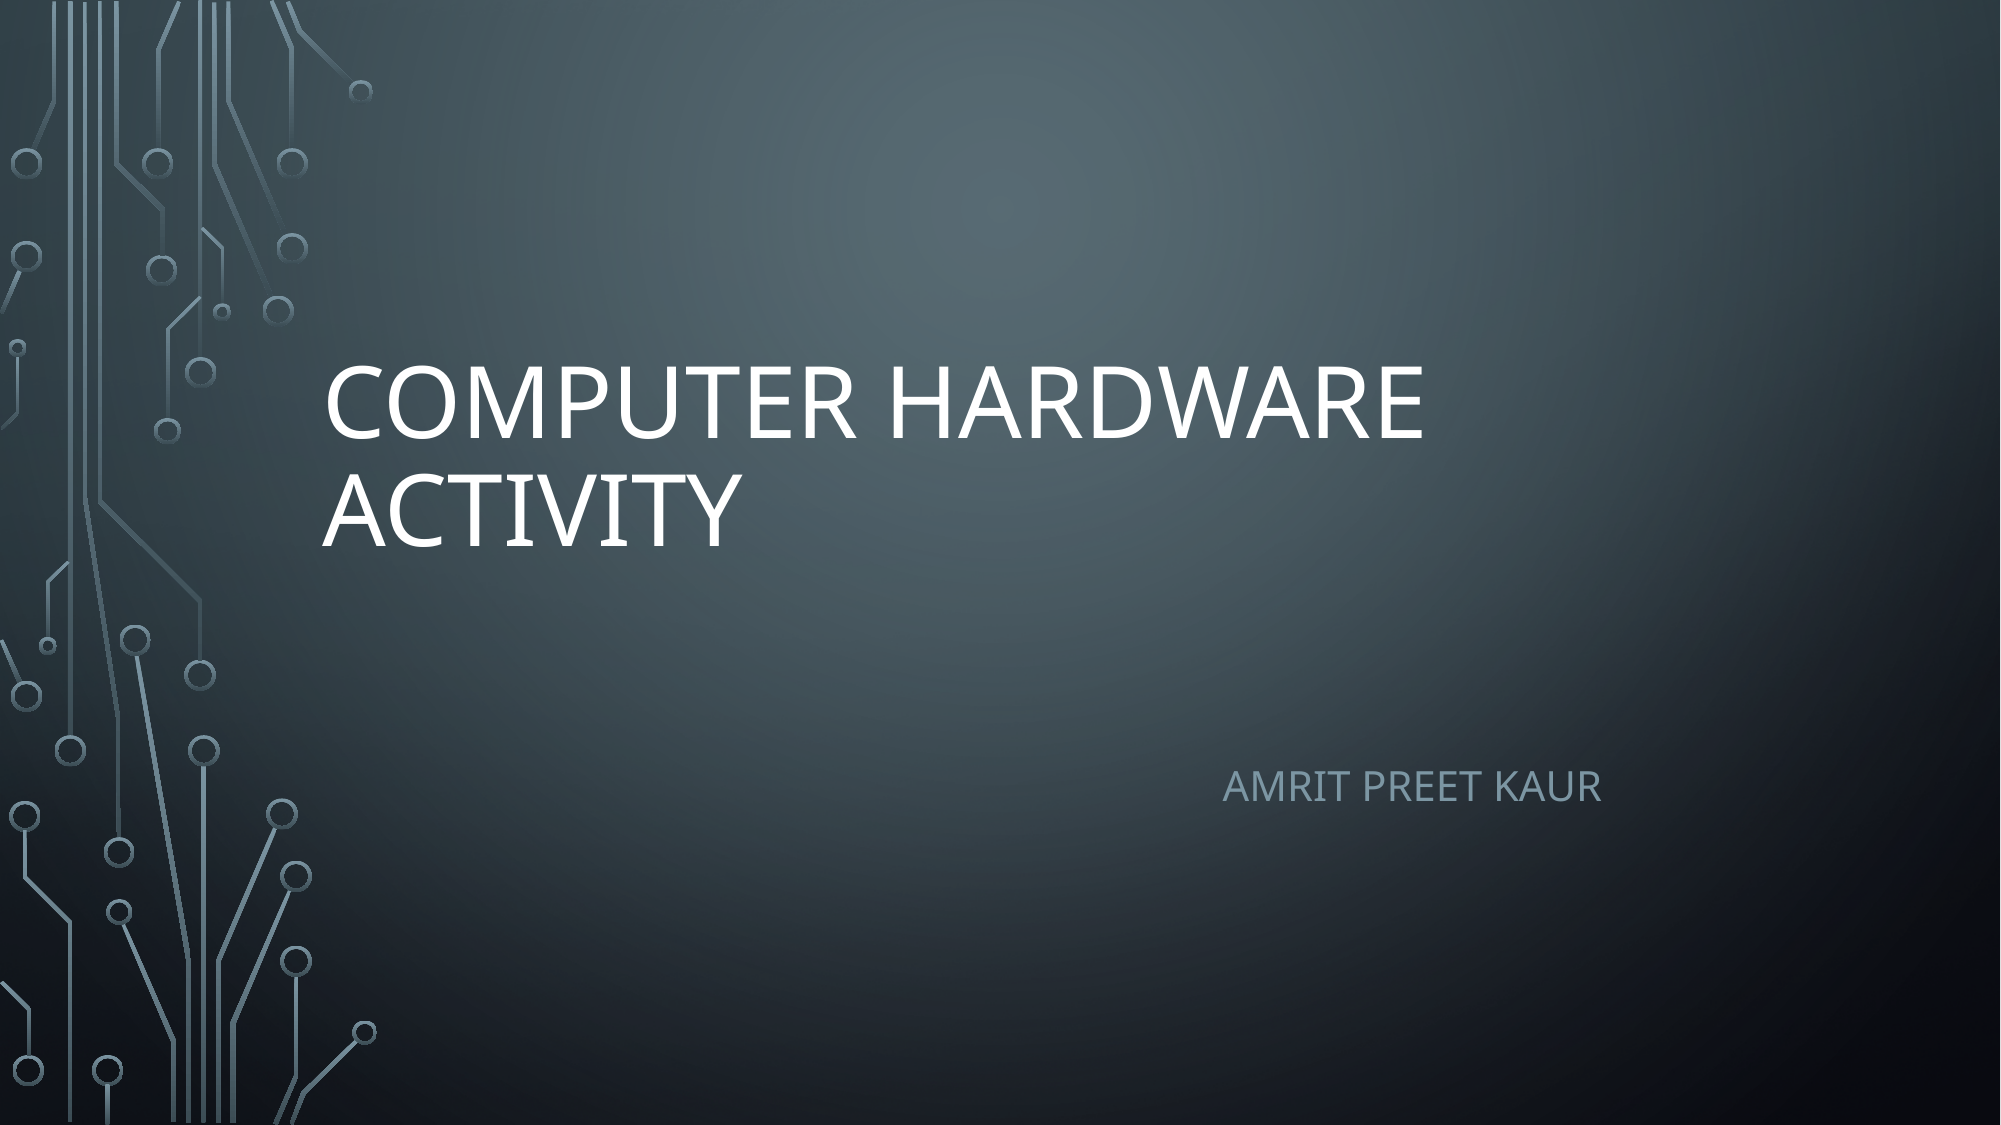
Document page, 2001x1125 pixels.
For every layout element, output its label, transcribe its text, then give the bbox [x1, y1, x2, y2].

subtitle Amrit PREET Kaur [307, 590, 1750, 863]
title Computer Hardware Activity [307, 184, 1750, 576]
